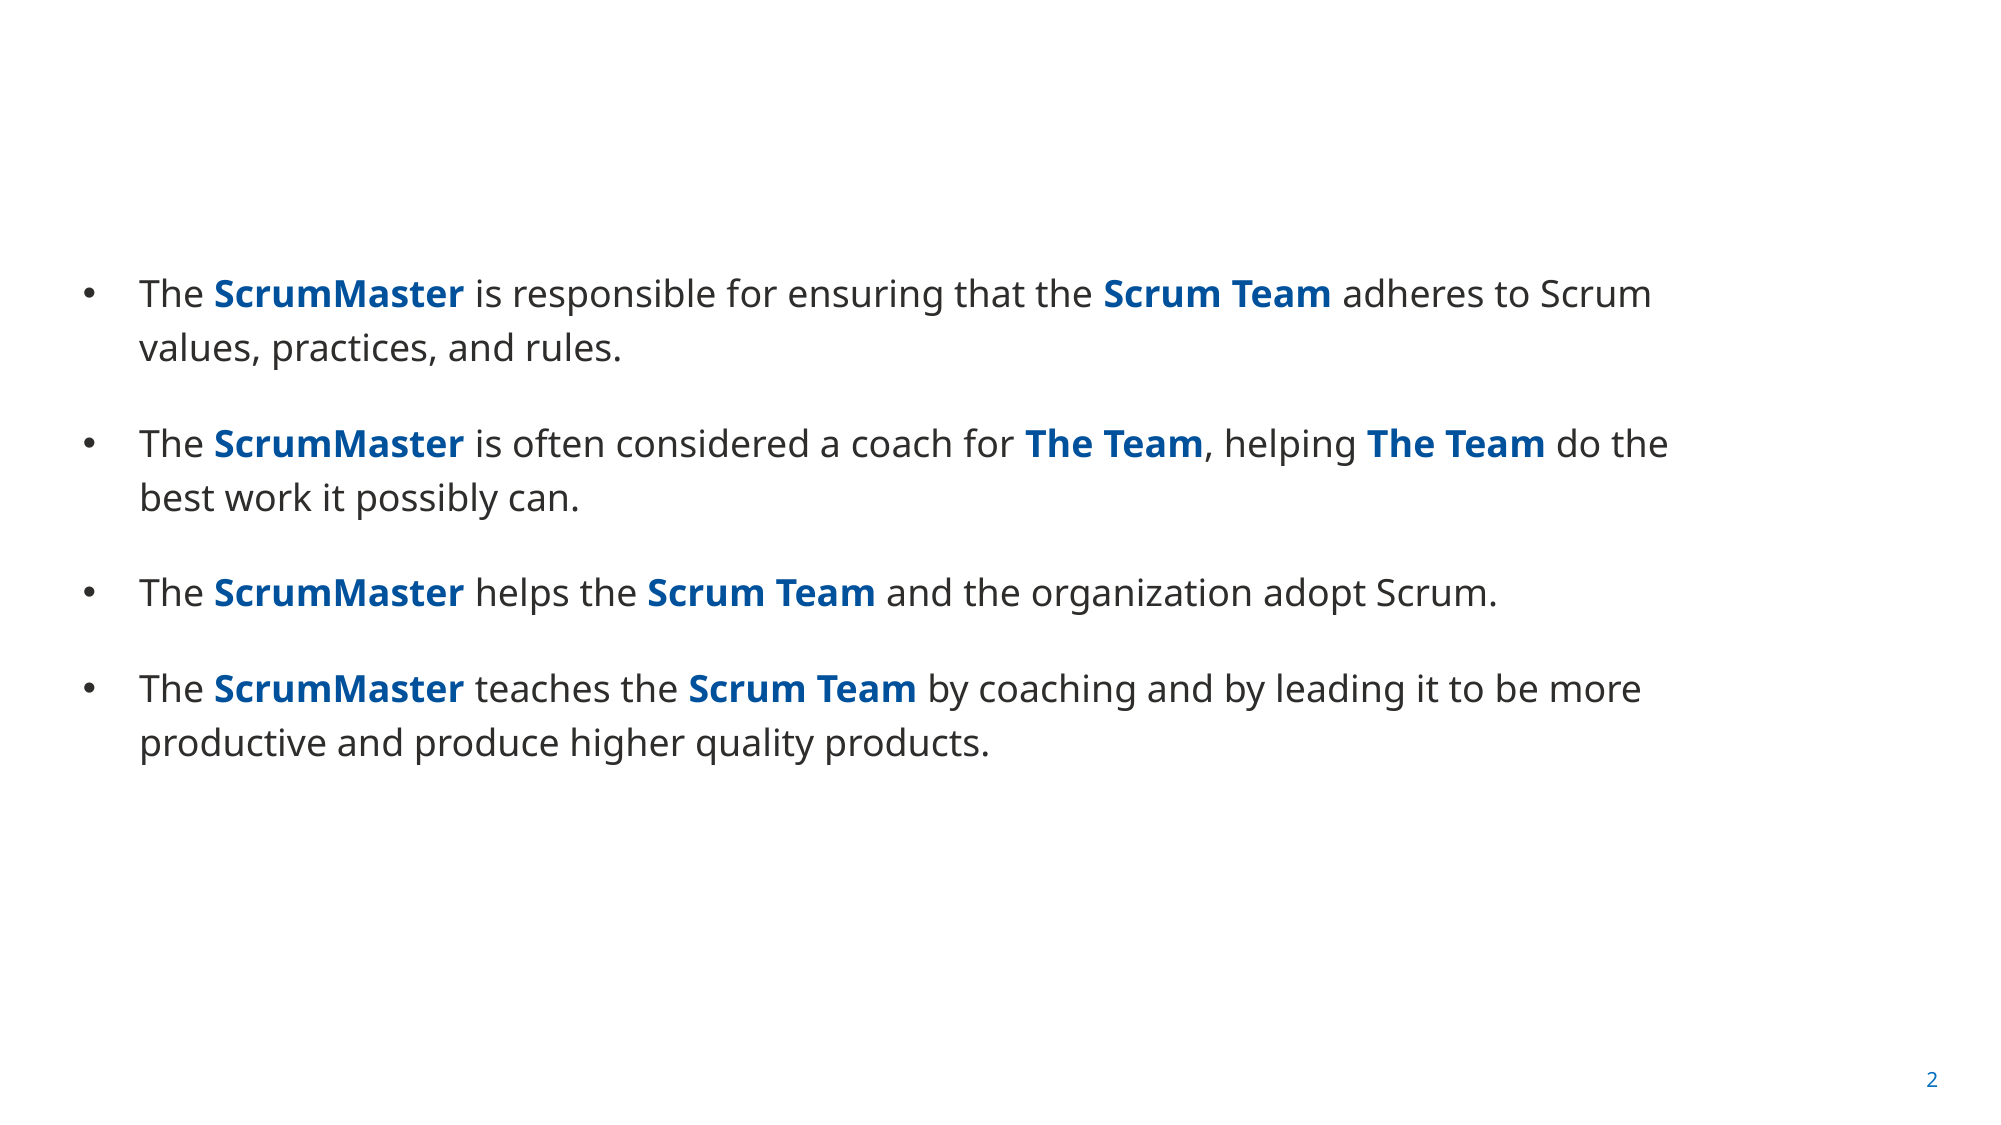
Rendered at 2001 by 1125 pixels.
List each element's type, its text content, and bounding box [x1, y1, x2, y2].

list The ScrumMaster is responsible for ensuring that the Scrum Team adheres to Scrum values, practices, and rules. The ScrumMaster is often considered a coach for The Team, helping The Team do the best work it possibly can. The ScrumMaster helps the Scrum Team and the organization adopt Scrum. The ScrumMaster teaches the Scrum Team by coaching and by leading it to be more productive and produce higher quality products. [67, 253, 1706, 1000]
